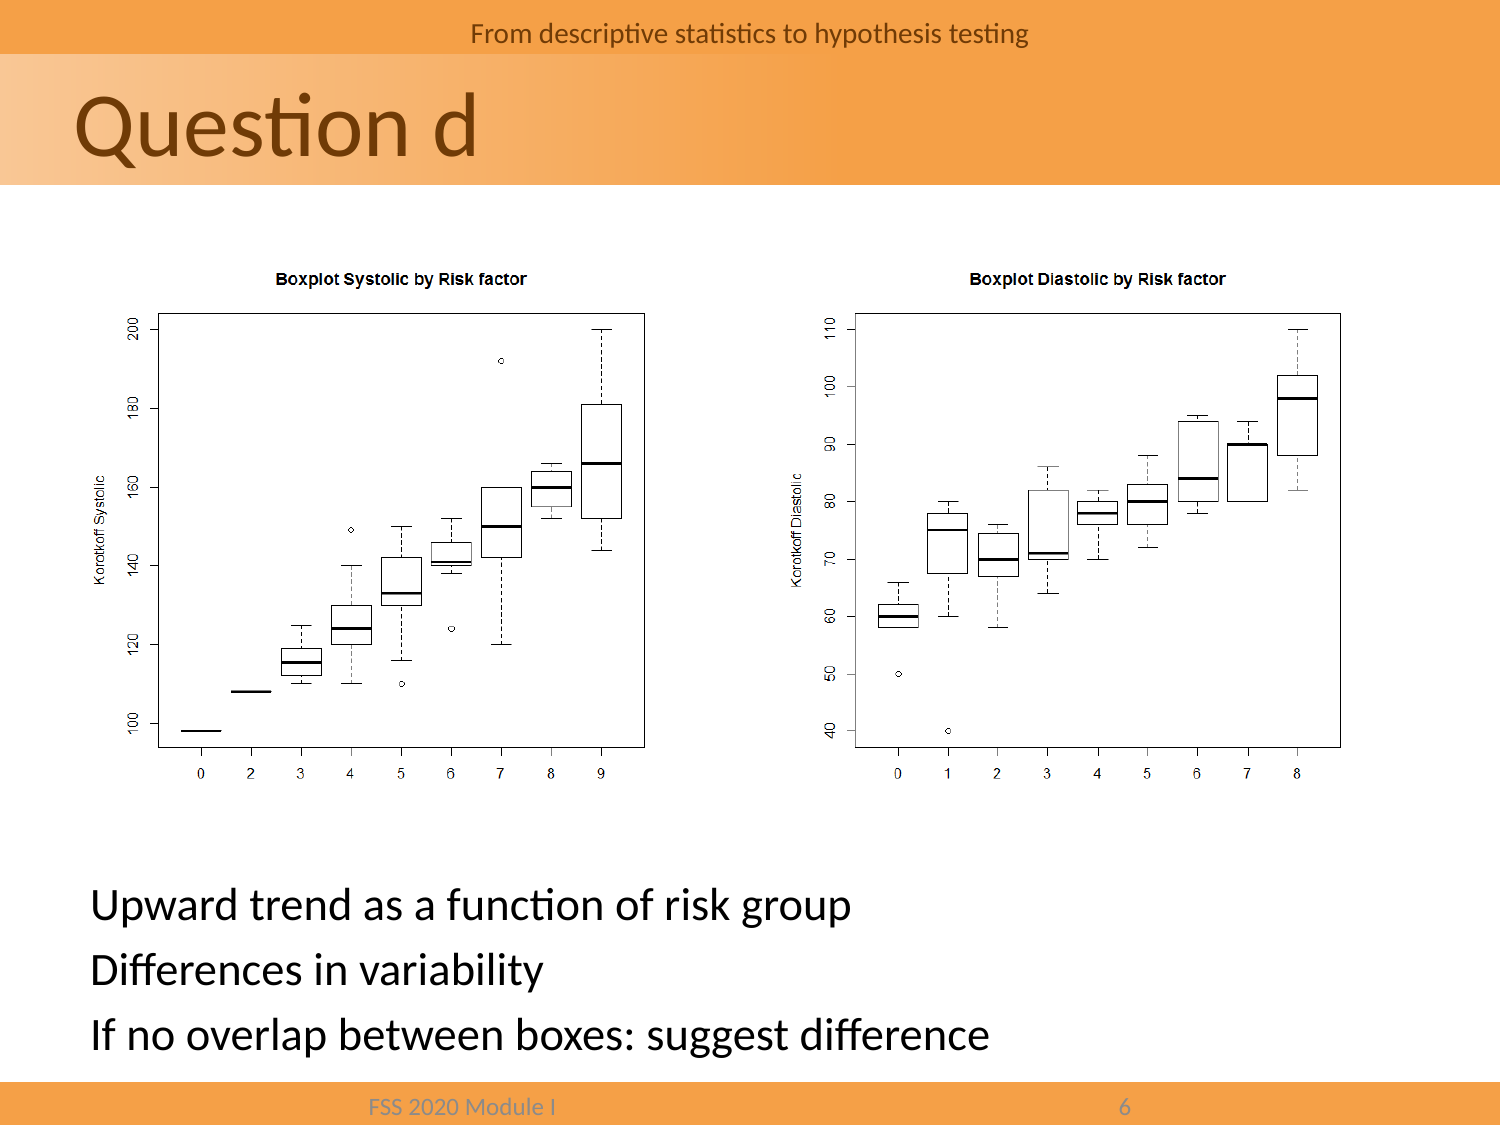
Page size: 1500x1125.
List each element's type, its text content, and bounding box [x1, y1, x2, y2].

list From descriptive statistics to hypothesis testing [0, 7, 1500, 65]
picture [785, 243, 1377, 834]
list Upward trend as a function of risk group Differences in variability If no overlap between boxes: suggest difference [75, 262, 1425, 1071]
footer FSS 2020 Module I 6 [0, 1082, 1500, 1125]
title Question d [0, 65, 1500, 185]
picture [88, 243, 680, 834]
